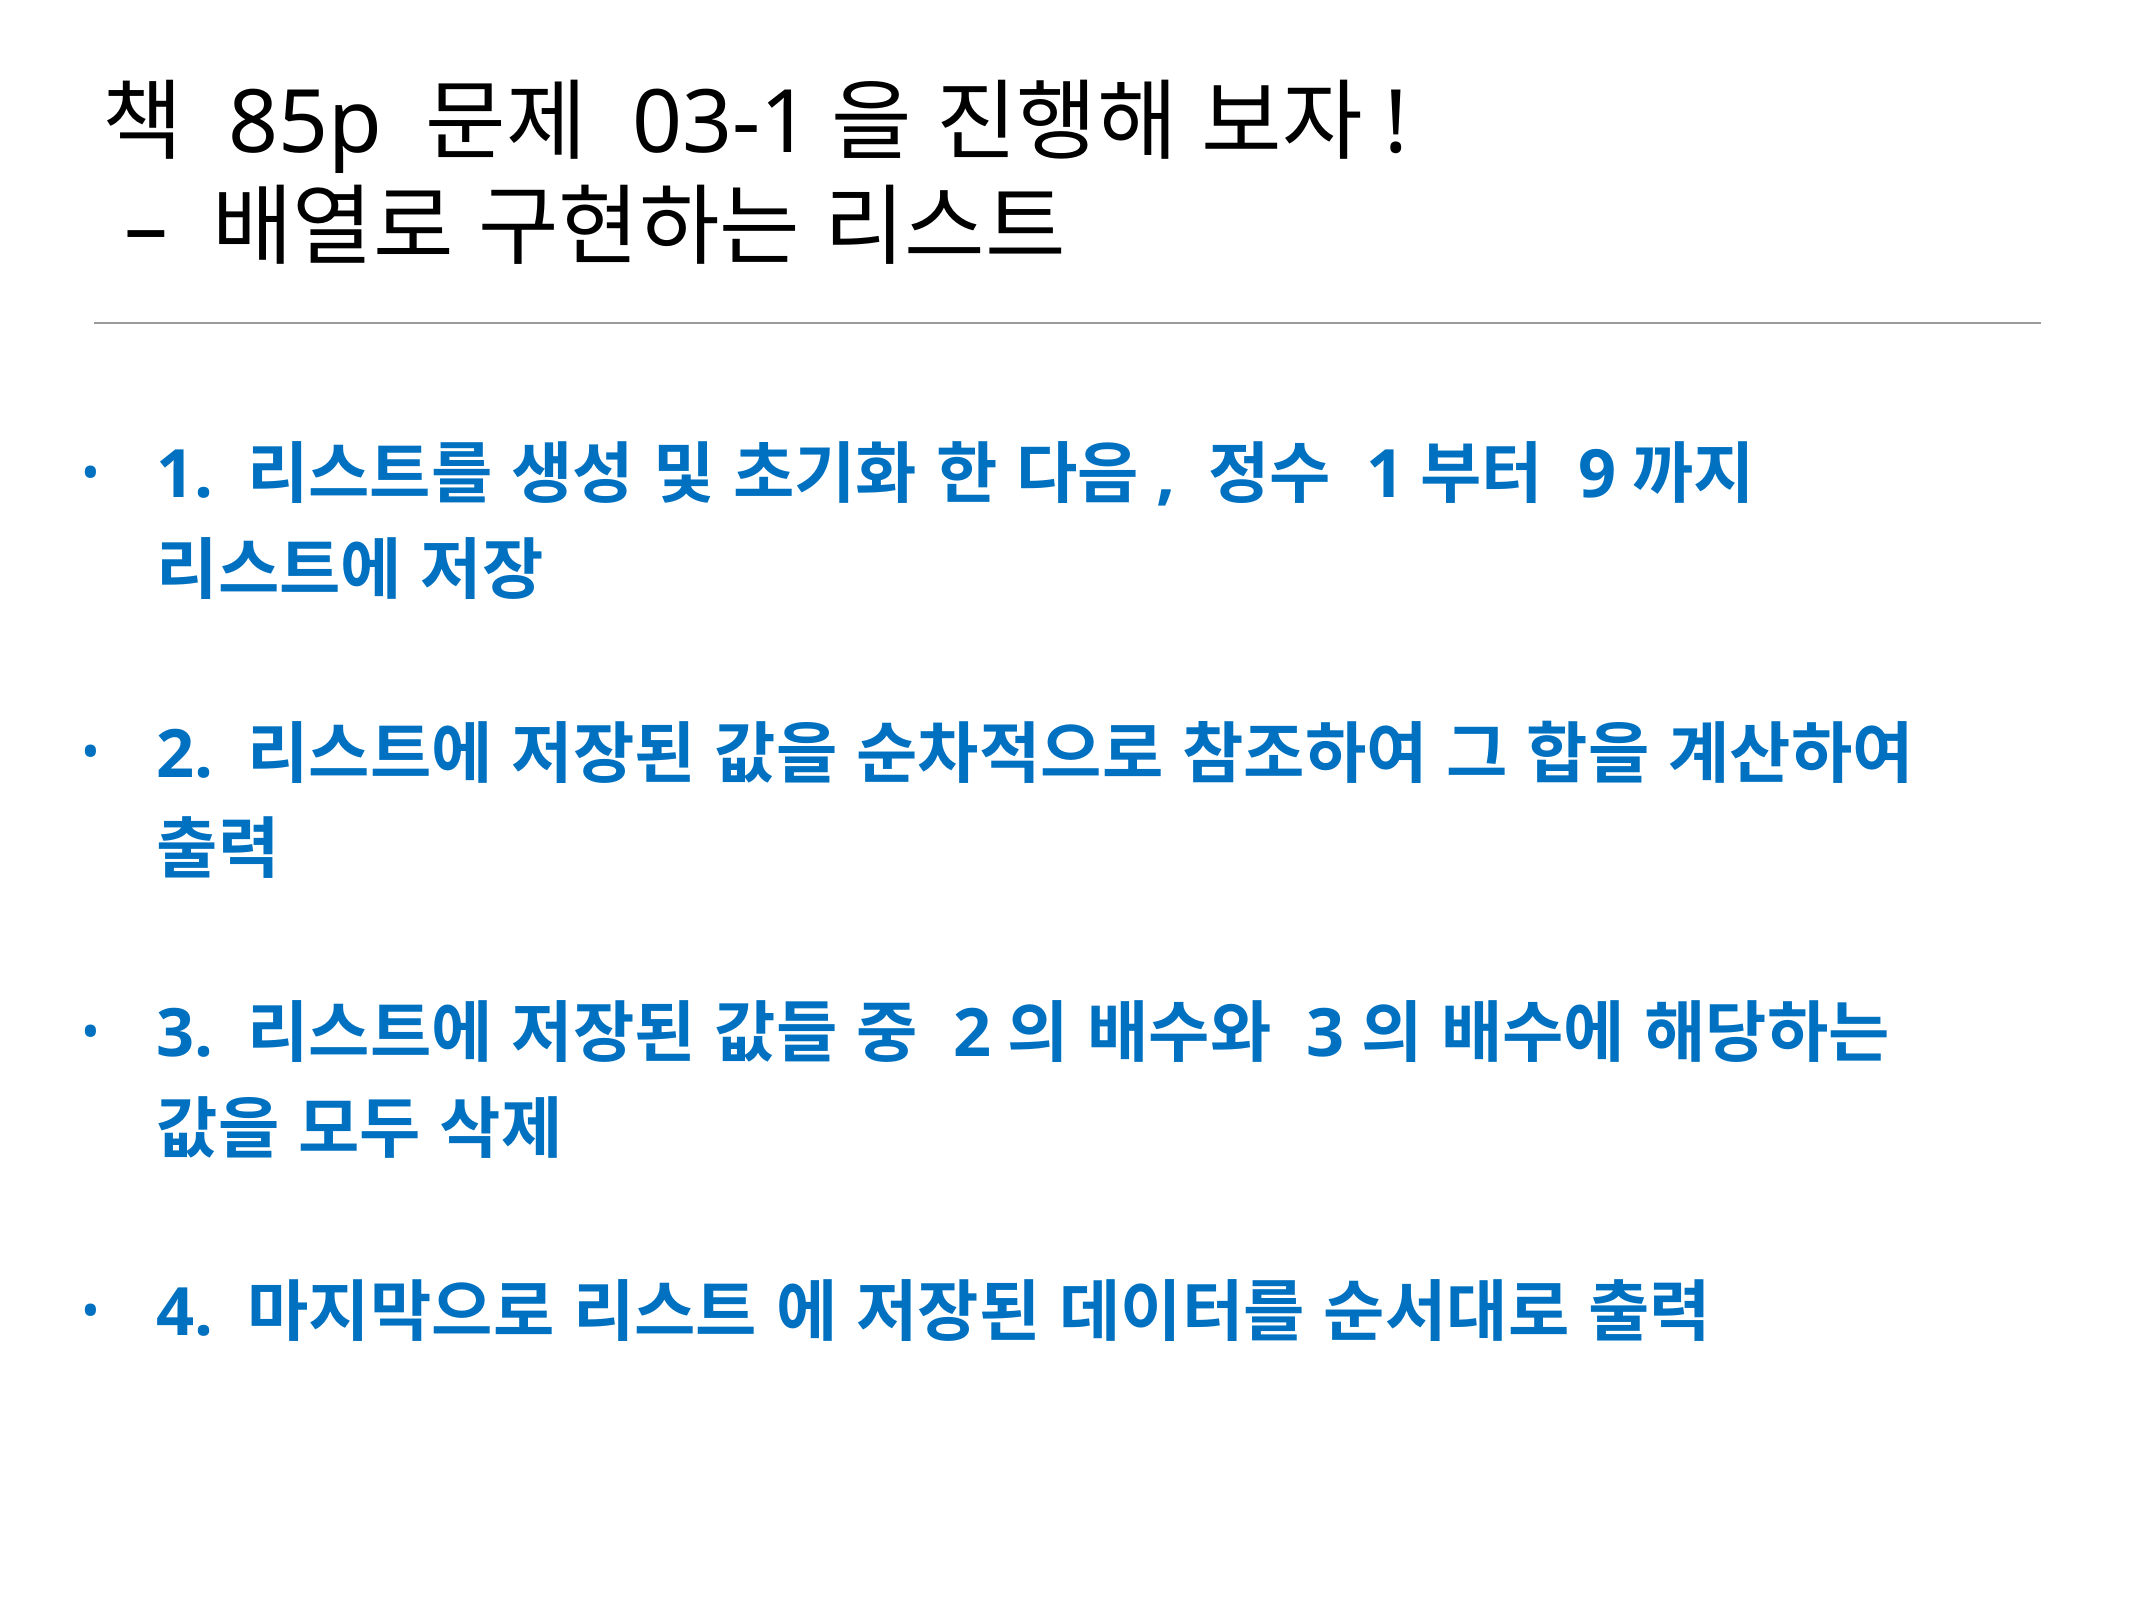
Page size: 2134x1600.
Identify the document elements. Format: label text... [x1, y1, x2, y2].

text_box 1. 리스트를 생성 및 초기화 한 다음, 정수 1부터 9까지 리스트에 저장 2. 리스트에 저장된 값을 순차적으로 참조하여 그 합을 계산하여 출력 3. 리스트에 저장된 값들 중 2의 배수와 3의 배수에 해당하는 값을 모두 삭제 4. 마지막으로 리스트 에 저장된 데이터를 순서대로 출력 [73, 406, 2020, 1552]
title 책 85p 문제 03-1을 진행해 보자! – 배열로 구현하는 리스트 [93, 53, 2041, 284]
